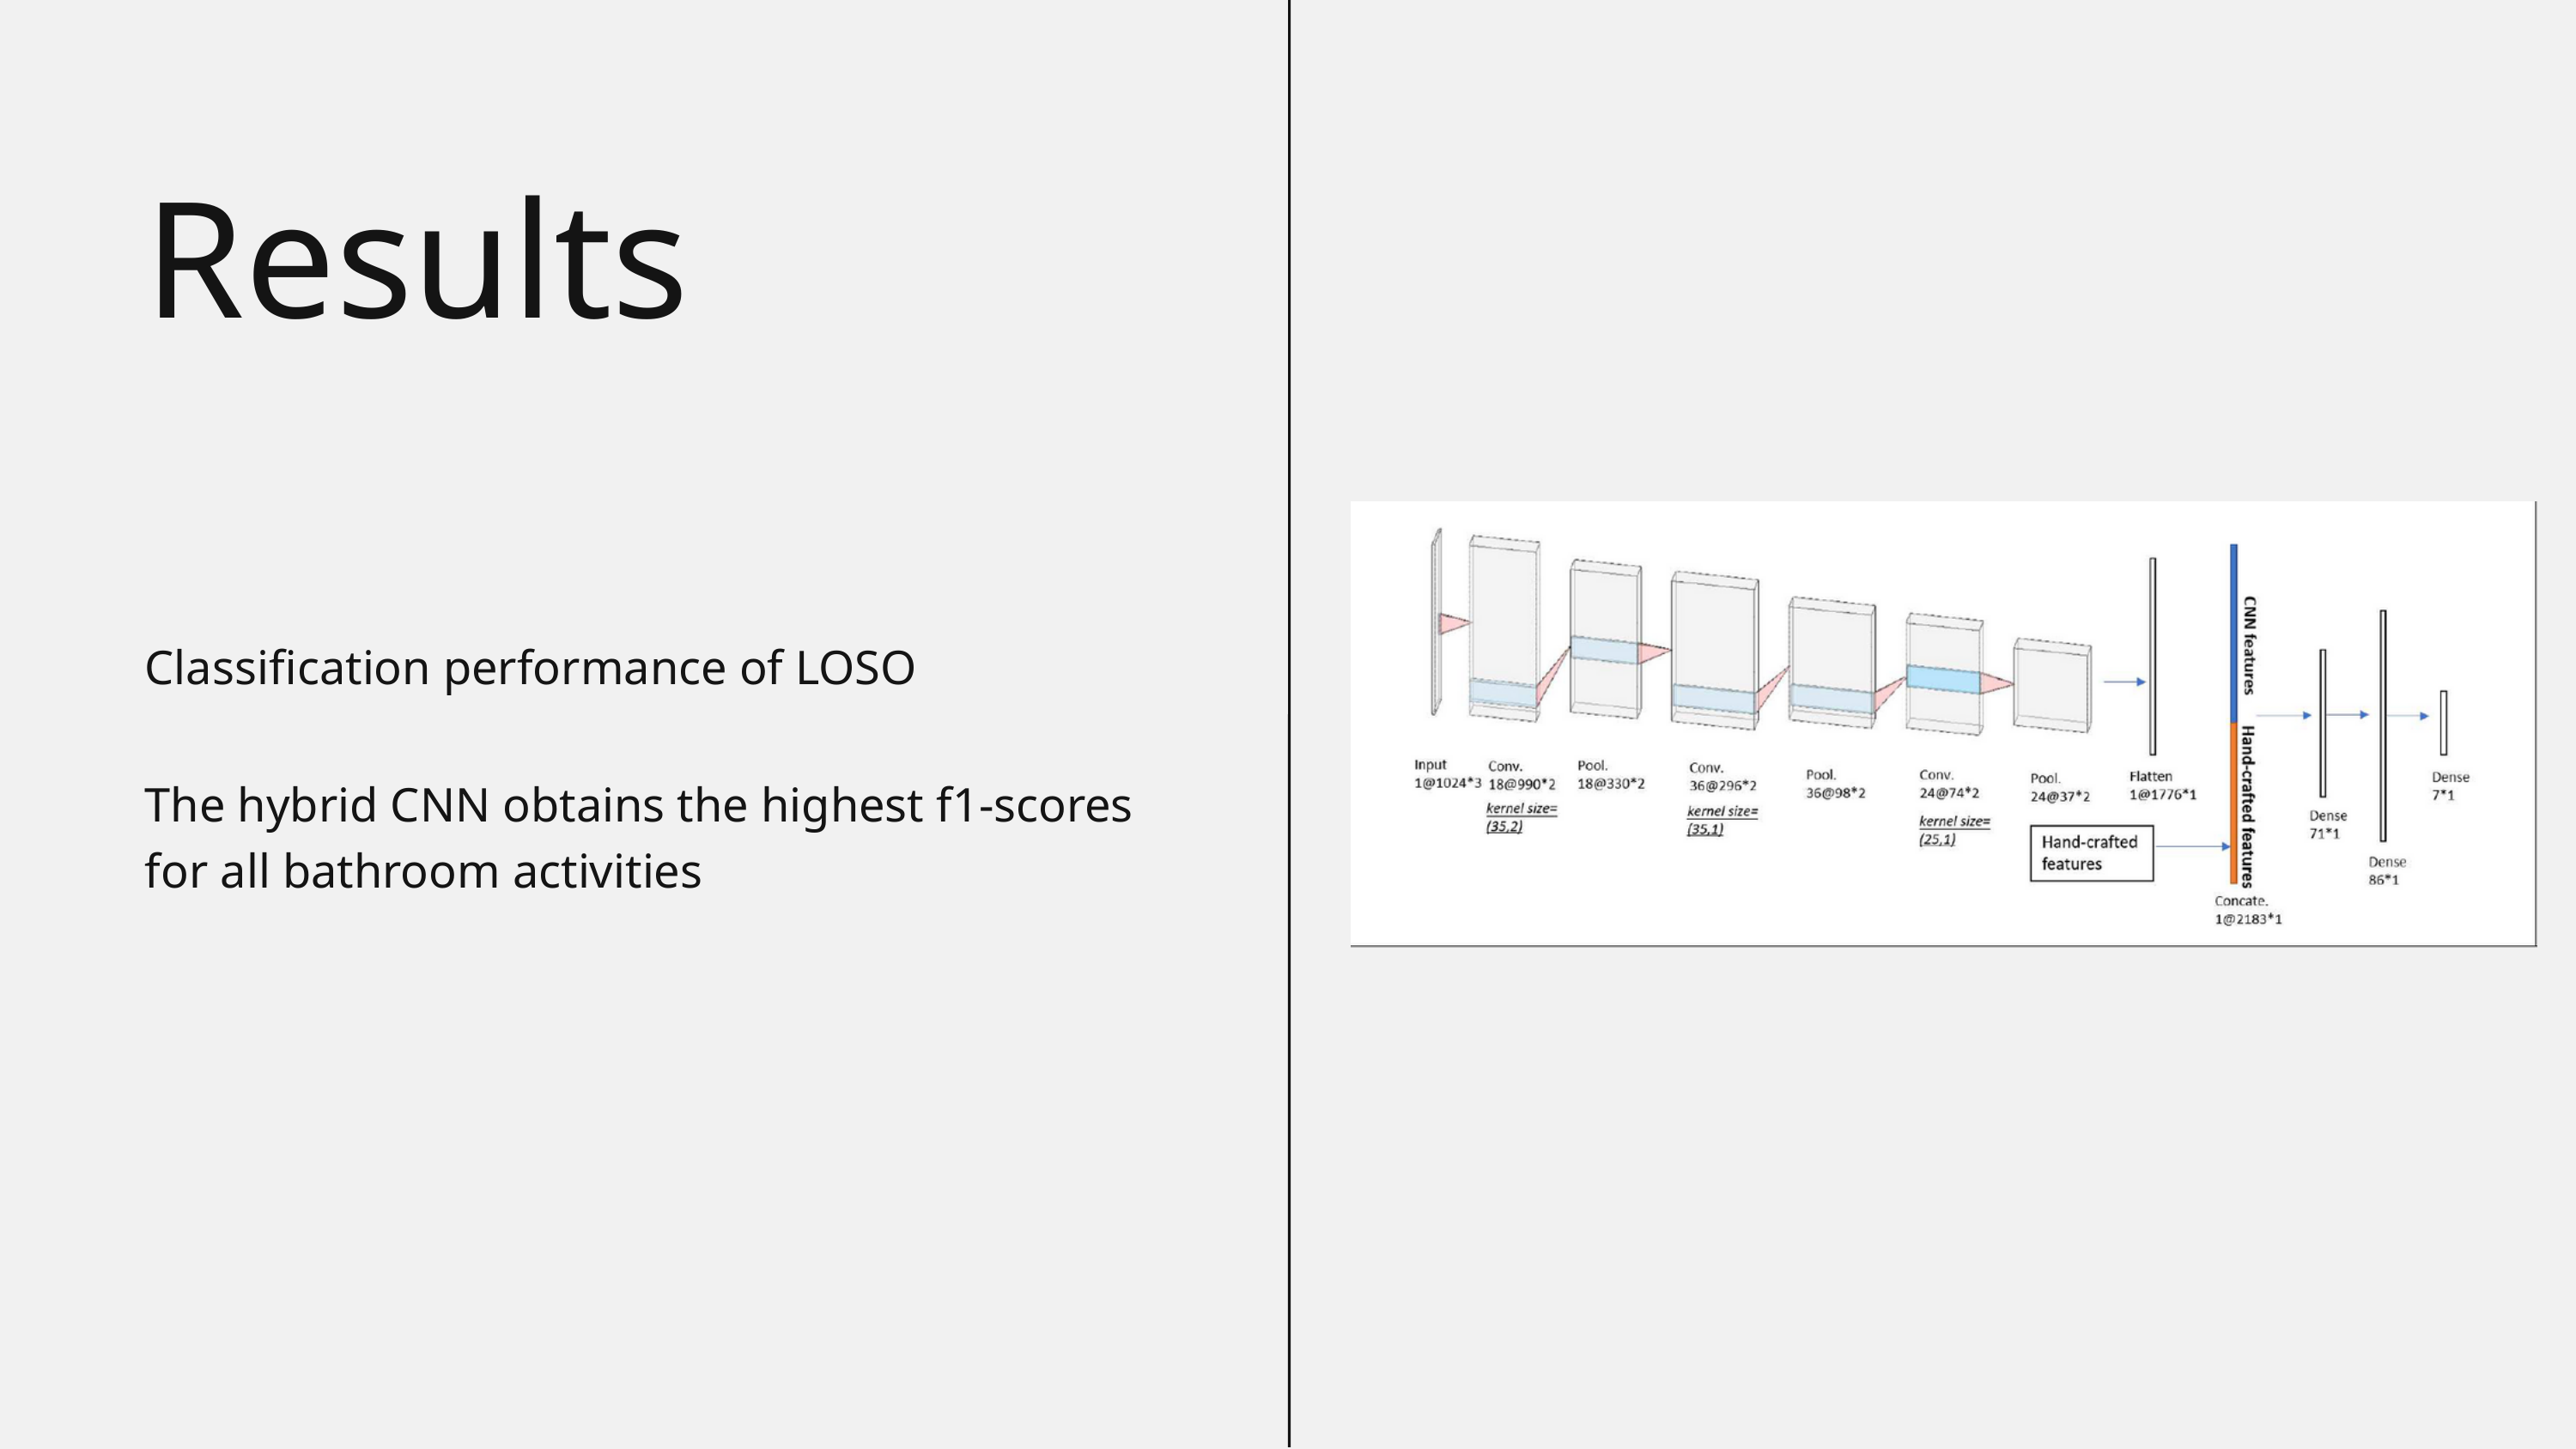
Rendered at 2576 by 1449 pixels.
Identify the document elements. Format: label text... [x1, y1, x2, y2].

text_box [144, 635, 1138, 894]
text_box Results [144, 157, 1138, 351]
picture [1351, 500, 2538, 948]
